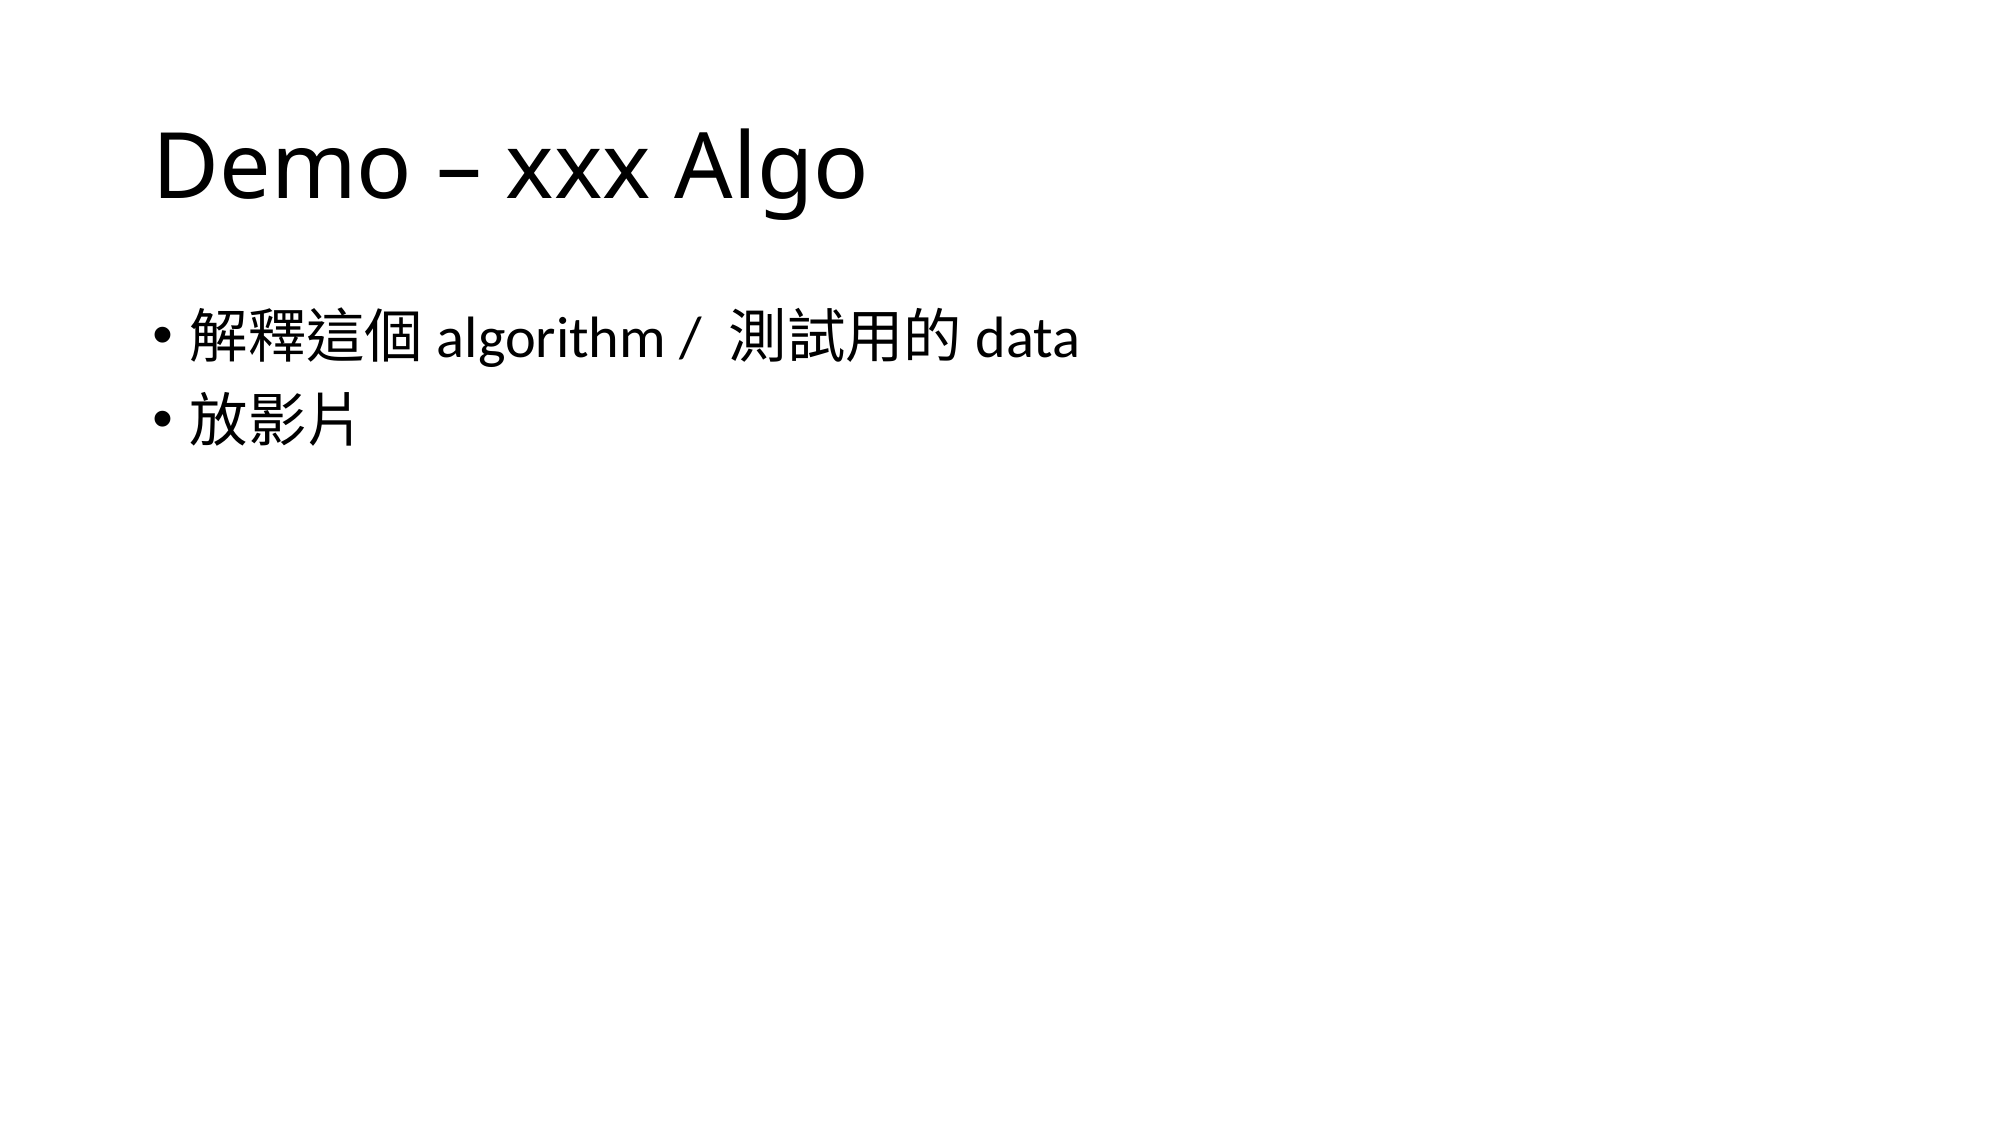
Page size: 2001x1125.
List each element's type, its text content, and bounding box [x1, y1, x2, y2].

list 解釋這個algorithm / 測試用的data 放影片 [137, 299, 1863, 1014]
title Demo – xxx Algo [137, 59, 1863, 278]
